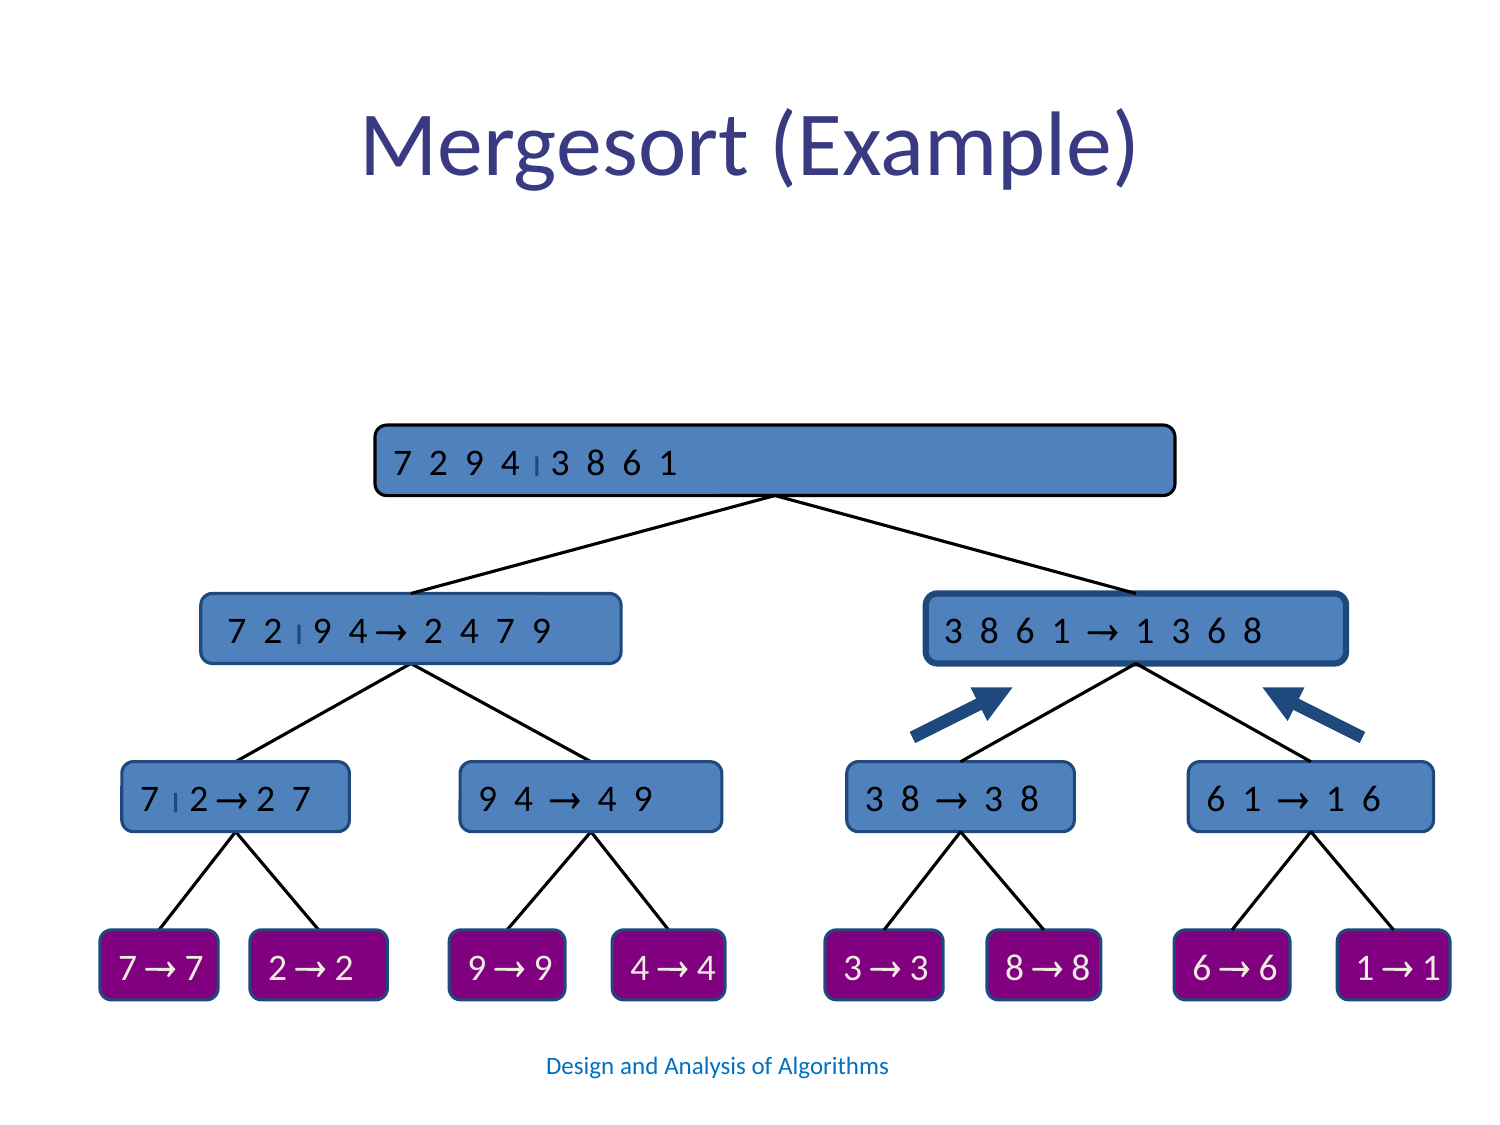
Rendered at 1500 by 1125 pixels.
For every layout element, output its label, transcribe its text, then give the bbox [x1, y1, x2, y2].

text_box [506, 833, 588, 929]
text_box 9  9 [449, 929, 566, 1000]
text_box 4  4 [612, 929, 725, 1000]
text_box 2  2 [249, 929, 388, 1000]
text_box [235, 833, 319, 929]
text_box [410, 664, 592, 761]
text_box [960, 833, 1045, 929]
text_box 1  1 [1337, 929, 1450, 1000]
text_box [774, 496, 1137, 591]
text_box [235, 664, 409, 761]
text_box 9 4  4 9 [460, 761, 722, 832]
text_box 7 2  9 4  2 4 7 9 [200, 593, 622, 664]
text_box 7  7 [99, 929, 219, 1000]
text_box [960, 666, 1134, 761]
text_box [883, 833, 958, 929]
footer Design and Analysis of Algorithms [480, 1034, 956, 1095]
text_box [1231, 833, 1308, 929]
title Mergesort (Example) [75, 45, 1425, 233]
text_box 7  2  2 7 [121, 761, 350, 832]
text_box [410, 496, 773, 593]
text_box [1135, 666, 1312, 761]
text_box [158, 833, 233, 929]
text_box 8  8 [986, 929, 1101, 1000]
text_box 6  6 [1174, 929, 1291, 1000]
text_box 3  3 [824, 929, 944, 1000]
text_box 7 2 9 4  3 8 6 1  1 2 3 4 6 7 8 9 [375, 425, 1176, 496]
text_box 3 8 6 1  1 3 6 8 [925, 593, 1347, 664]
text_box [590, 833, 669, 929]
text_box 3 8  3 8 [846, 761, 1075, 832]
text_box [1310, 833, 1394, 929]
text_box 6 1  1 6 [1188, 761, 1434, 832]
